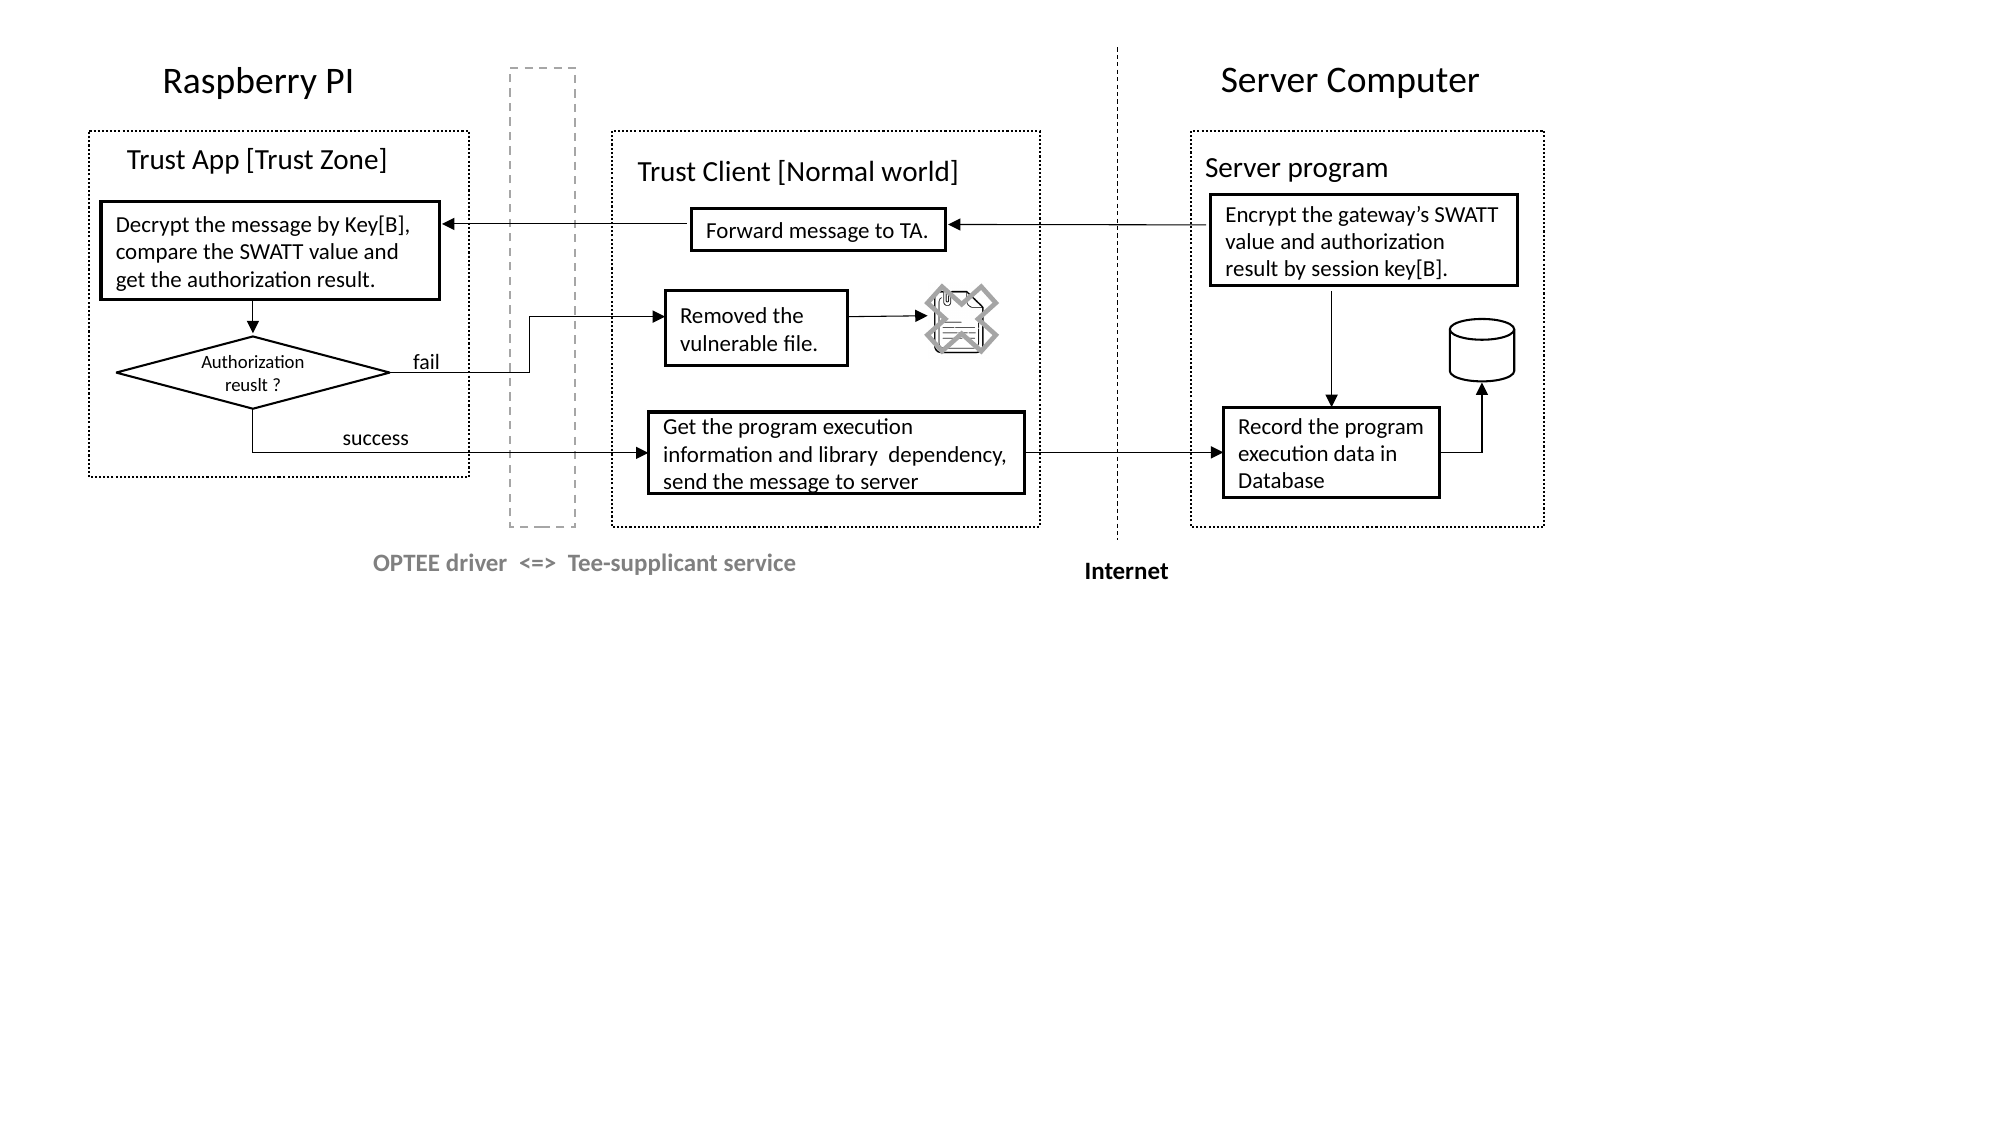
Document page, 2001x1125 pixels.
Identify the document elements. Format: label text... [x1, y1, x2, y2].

text_box OPTEE driver <=> Tee-supplicant service [473, 539, 887, 585]
text_box Internet [1069, 547, 1190, 592]
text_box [389, 316, 428, 373]
text_box Get the program execution information and library dependency, send the message to server [647, 411, 1026, 495]
text_box Raspberry PI [147, 48, 409, 108]
text_box [990, 294, 998, 310]
text_box OPTEE driver <=> Tee-supplicant service [358, 539, 428, 585]
text_box success [327, 416, 428, 458]
text_box Server Computer [1206, 47, 1515, 108]
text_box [1439, 382, 1483, 453]
text_box Encrypt the gateway’s SWATT value and authorization result by session key[B]. [1210, 193, 1519, 287]
text_box Trust App [Trust Zone] [112, 132, 409, 183]
text_box [88, 130, 470, 478]
text_box [1190, 130, 1545, 140]
text_box [1448, 317, 1516, 383]
text_box Server program [1190, 140, 1545, 191]
picture [928, 282, 990, 359]
text_box [509, 453, 576, 528]
text_box [509, 224, 576, 316]
text_box [1190, 191, 1545, 528]
text_box Decrypt the message by Key[B], compare the SWATT value and get the authorization result. [100, 200, 441, 301]
text_box Removed the vulnerable file. [664, 290, 849, 366]
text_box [428, 233, 473, 629]
text_box [990, 328, 998, 344]
text_box Authorizationreuslt ? [115, 335, 391, 410]
text_box fail [398, 373, 428, 382]
text_box Forward message to TA. [690, 208, 947, 252]
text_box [473, 316, 666, 373]
text_box [611, 453, 1041, 528]
text_box [611, 130, 1041, 452]
text_box Trust Client [Normal world] [622, 145, 977, 196]
text_box Record the program execution data in Database [1222, 406, 1441, 499]
text_box [509, 373, 576, 452]
text_box [509, 67, 576, 223]
